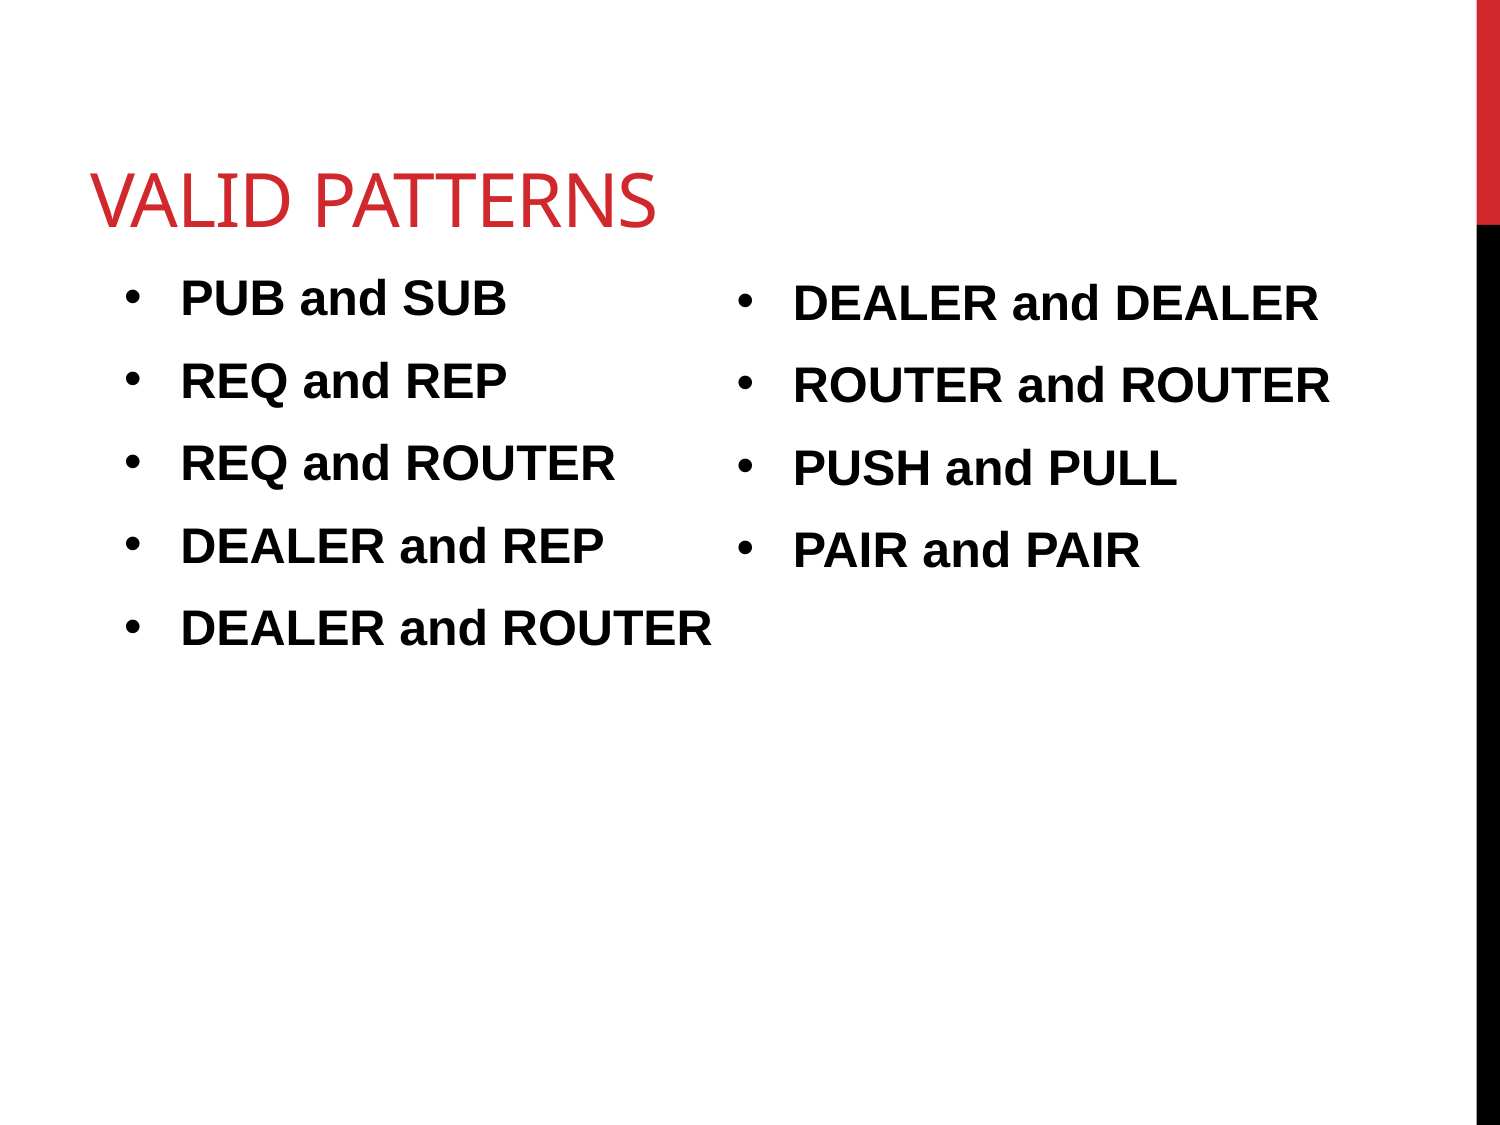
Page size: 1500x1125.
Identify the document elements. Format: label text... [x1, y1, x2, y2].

title Valid Patterns [75, 25, 1025, 250]
list PUB and SUB REQ and REP REQ and ROUTER DEALER and REP DEALER and ROUTER [109, 258, 763, 1001]
list DEALER and DEALER ROUTER and ROUTER PUSH and PULL PAIR and PAIR [721, 262, 1375, 1005]
